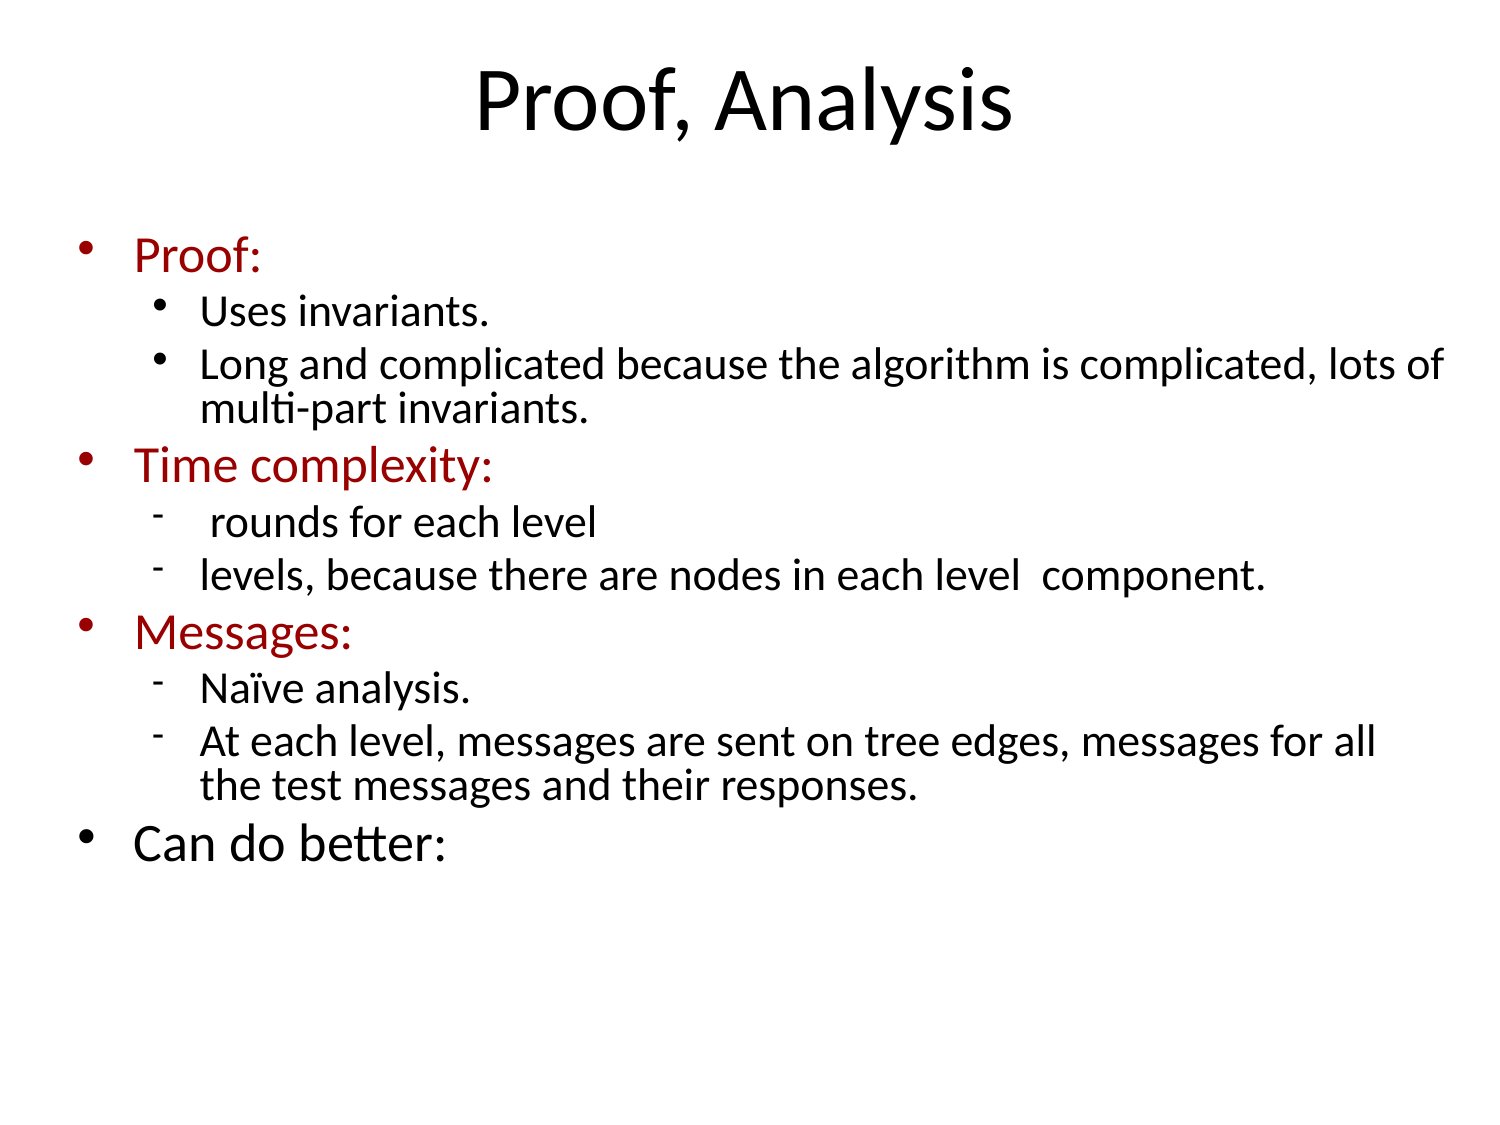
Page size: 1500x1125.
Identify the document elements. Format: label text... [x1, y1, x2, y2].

title Proof, Analysis [69, 0, 1420, 188]
